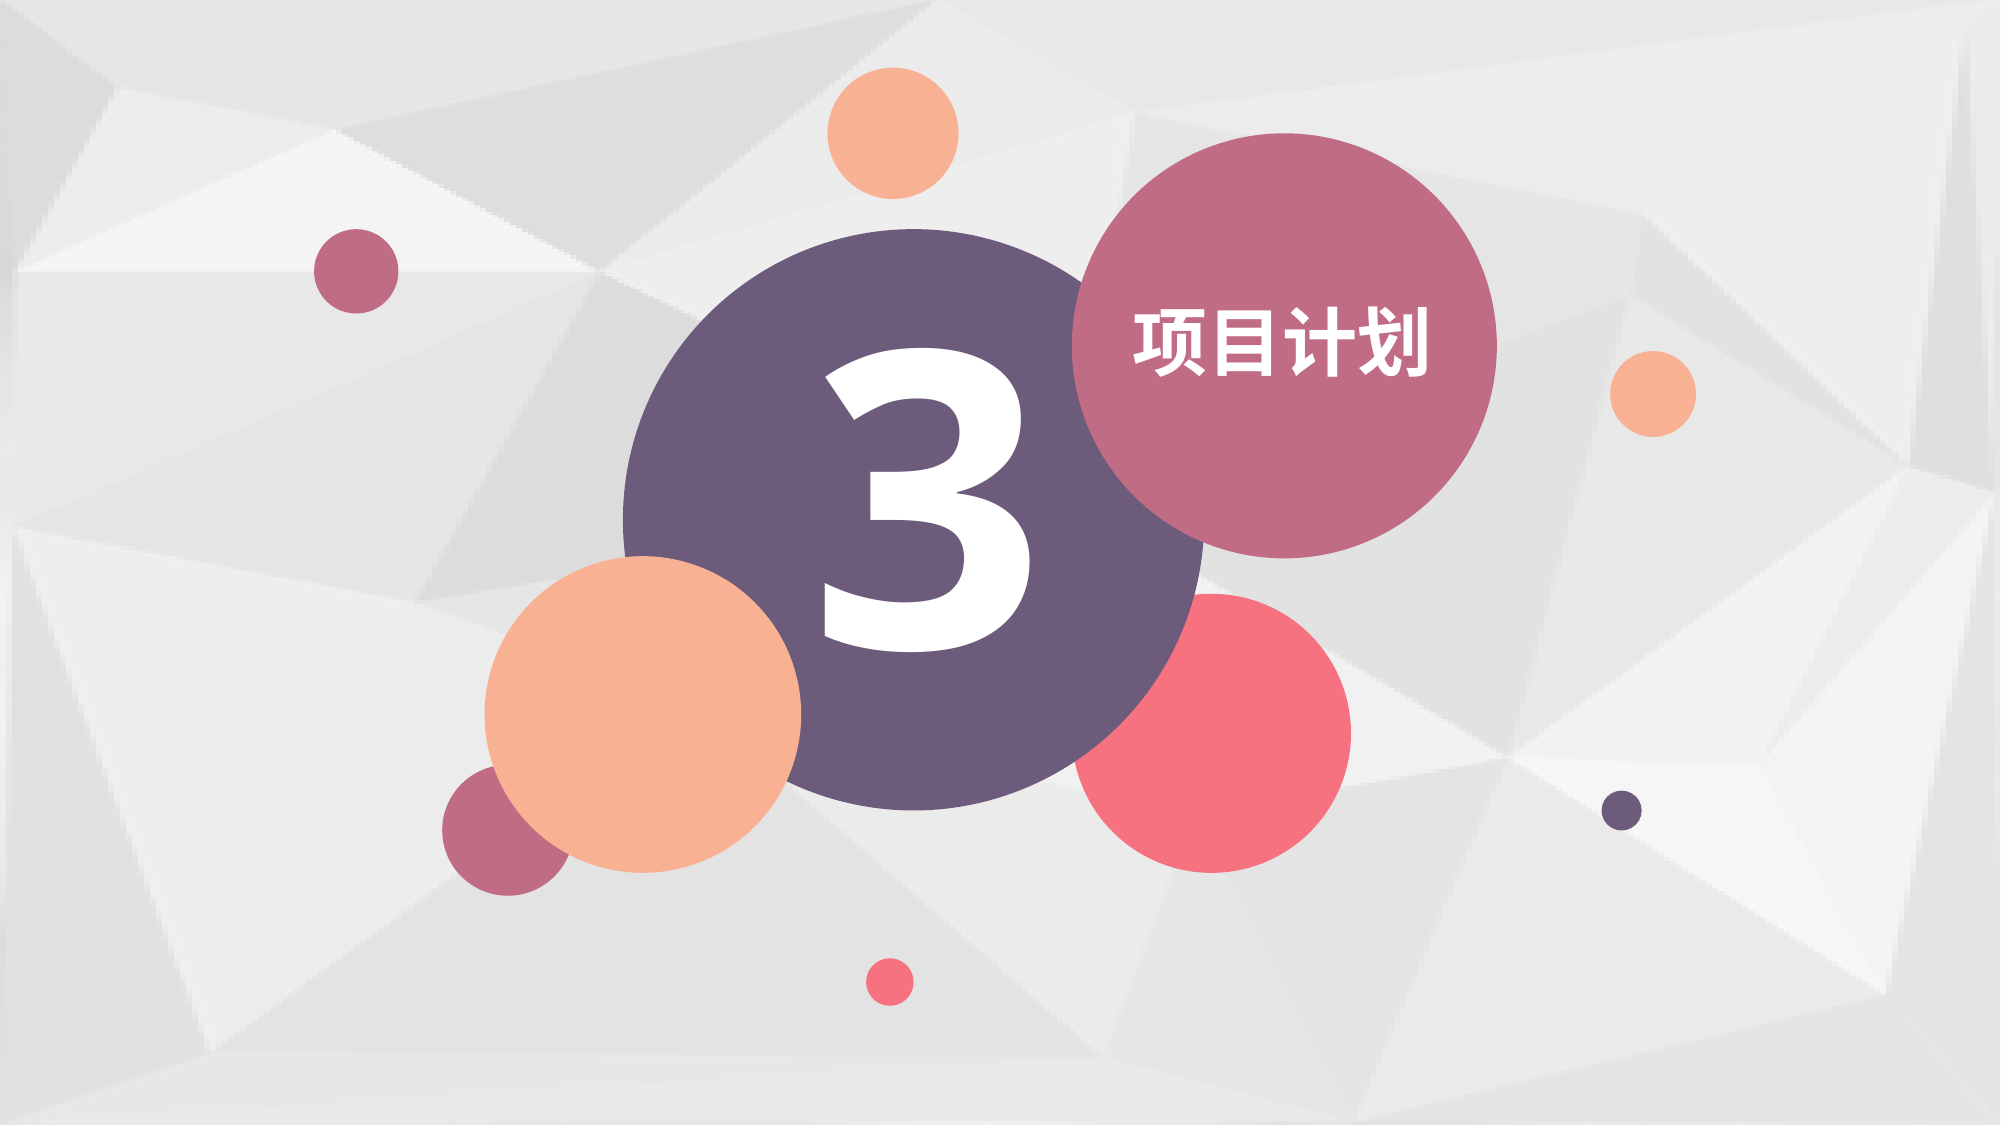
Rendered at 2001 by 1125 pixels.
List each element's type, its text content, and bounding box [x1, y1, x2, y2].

text_box [827, 67, 959, 200]
text_box [1601, 790, 1642, 831]
text_box [622, 254, 794, 664]
text_box [787, 269, 1204, 811]
text_box [1075, 593, 1352, 873]
text_box 3 [794, 227, 1062, 740]
text_box 项目计划 [1117, 287, 1448, 393]
text_box [866, 958, 914, 1006]
picture [0, 0, 2001, 1125]
text_box [442, 766, 569, 896]
text_box [484, 556, 800, 873]
text_box [1071, 133, 1497, 559]
text_box [314, 229, 399, 314]
text_box [1610, 351, 1697, 437]
